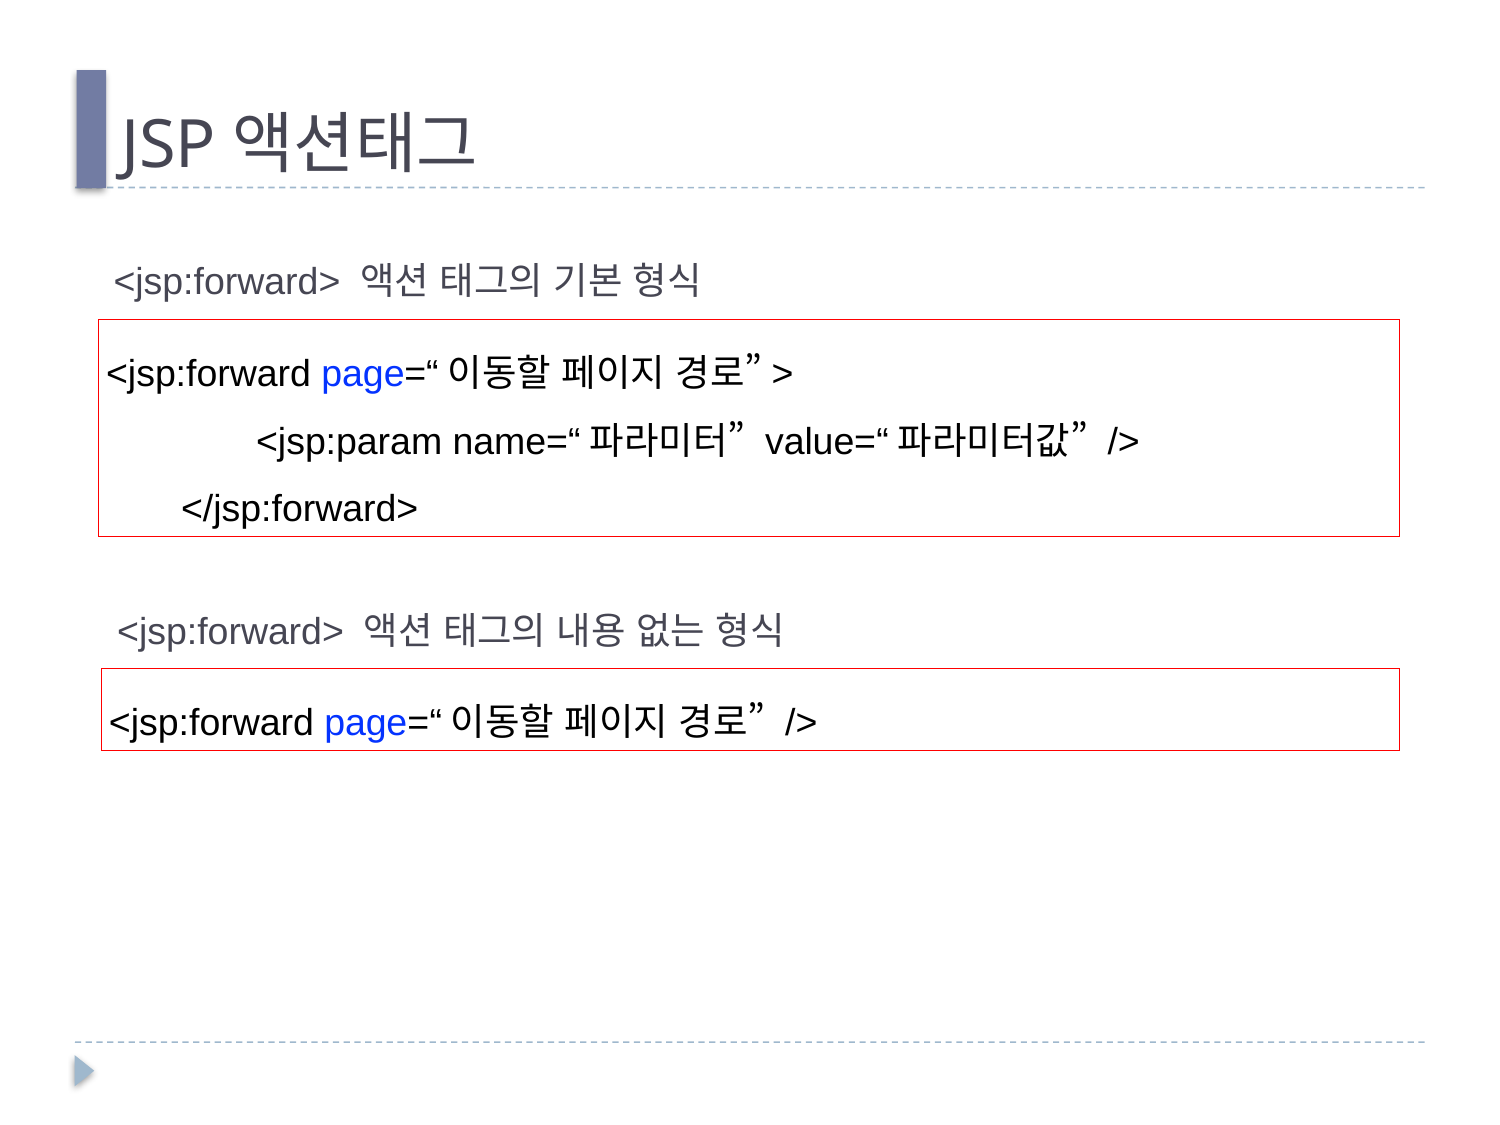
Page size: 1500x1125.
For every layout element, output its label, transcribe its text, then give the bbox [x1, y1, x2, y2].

text_box <jsp:forward> 액션 태그의 기본 형식 [105, 249, 711, 311]
title JSP액션태그 [106, 70, 1425, 189]
text_box <jsp:forward page=“이동할 페이지 경로” /> [101, 668, 1400, 751]
text_box <jsp:forward> 액션 태그의 내용 없는 형식 [108, 598, 794, 660]
text_box <jsp:forward page=“이동할 페이지 경로”> <jsp:param name=“파라미터” value=“파라미터값” /> </jsp:forward> [98, 319, 1400, 537]
